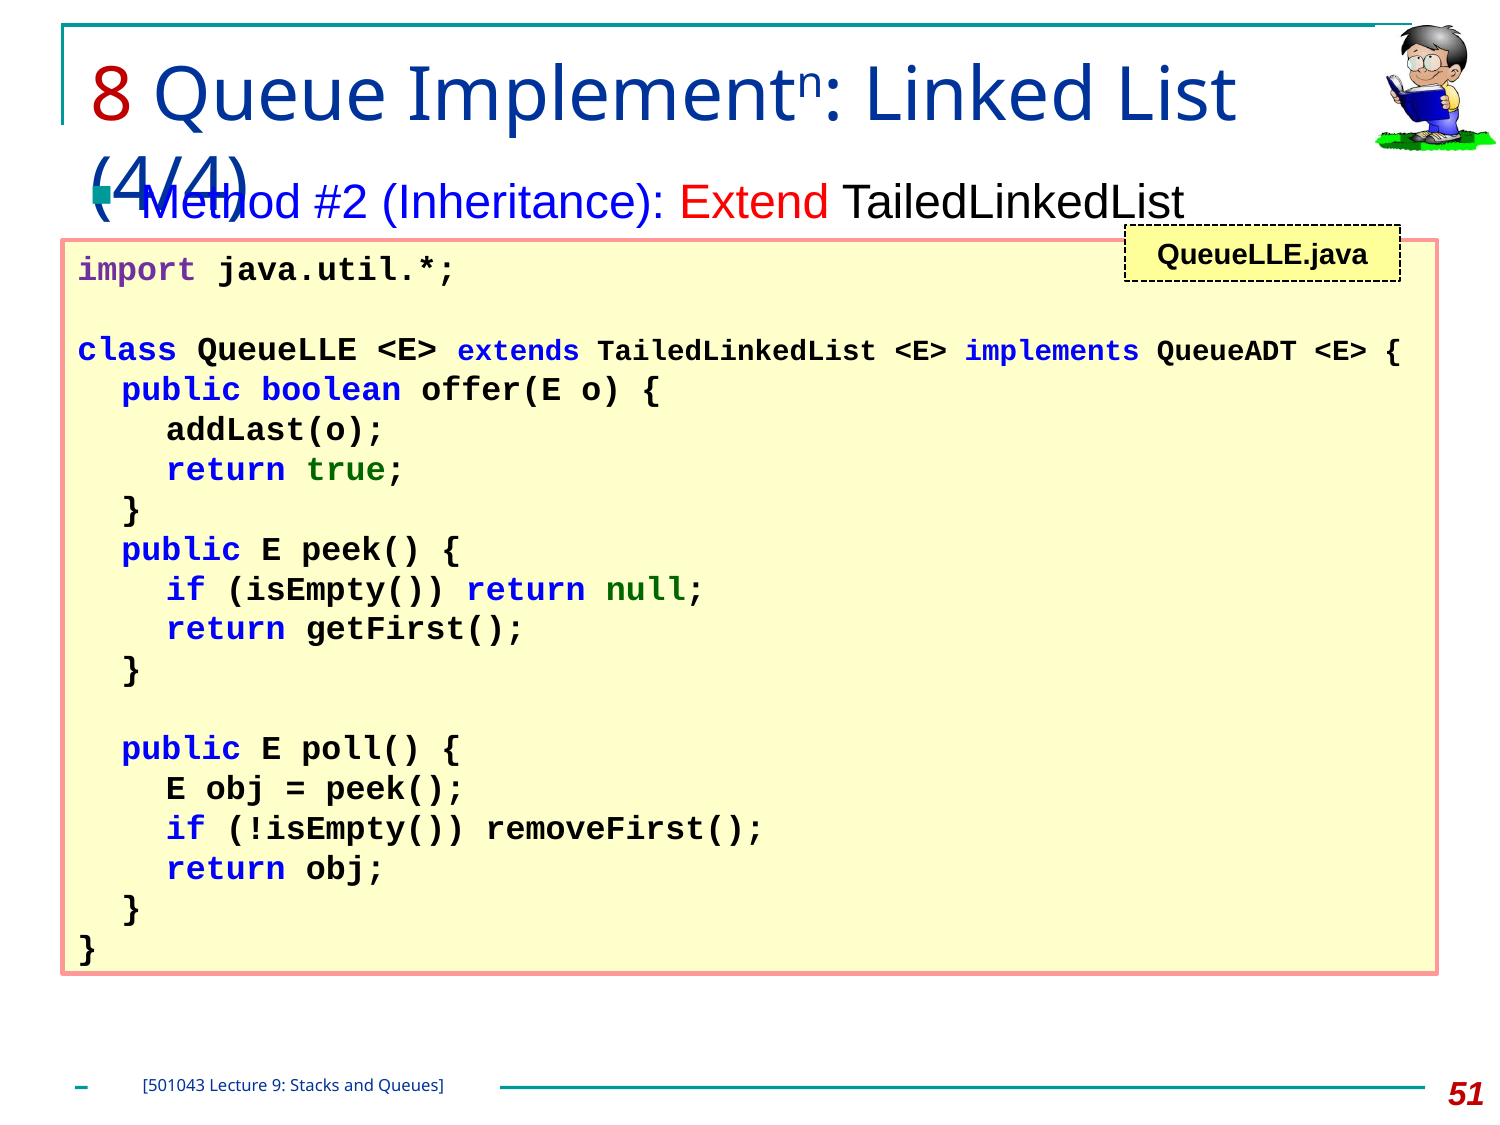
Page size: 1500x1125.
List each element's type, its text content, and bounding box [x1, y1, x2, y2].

title 8 Queue Implementn: Linked List (4/4) [74, 37, 1426, 162]
slide_number 51 [1400, 1065, 1500, 1125]
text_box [62, 224, 1438, 983]
text_box [501043 Lecture 9: Stacks and Queues] [87, 1074, 500, 1100]
picture [1375, 25, 1496, 152]
list Method #2 (Inheritance): Extend TailedLinkedList [74, 162, 1426, 223]
